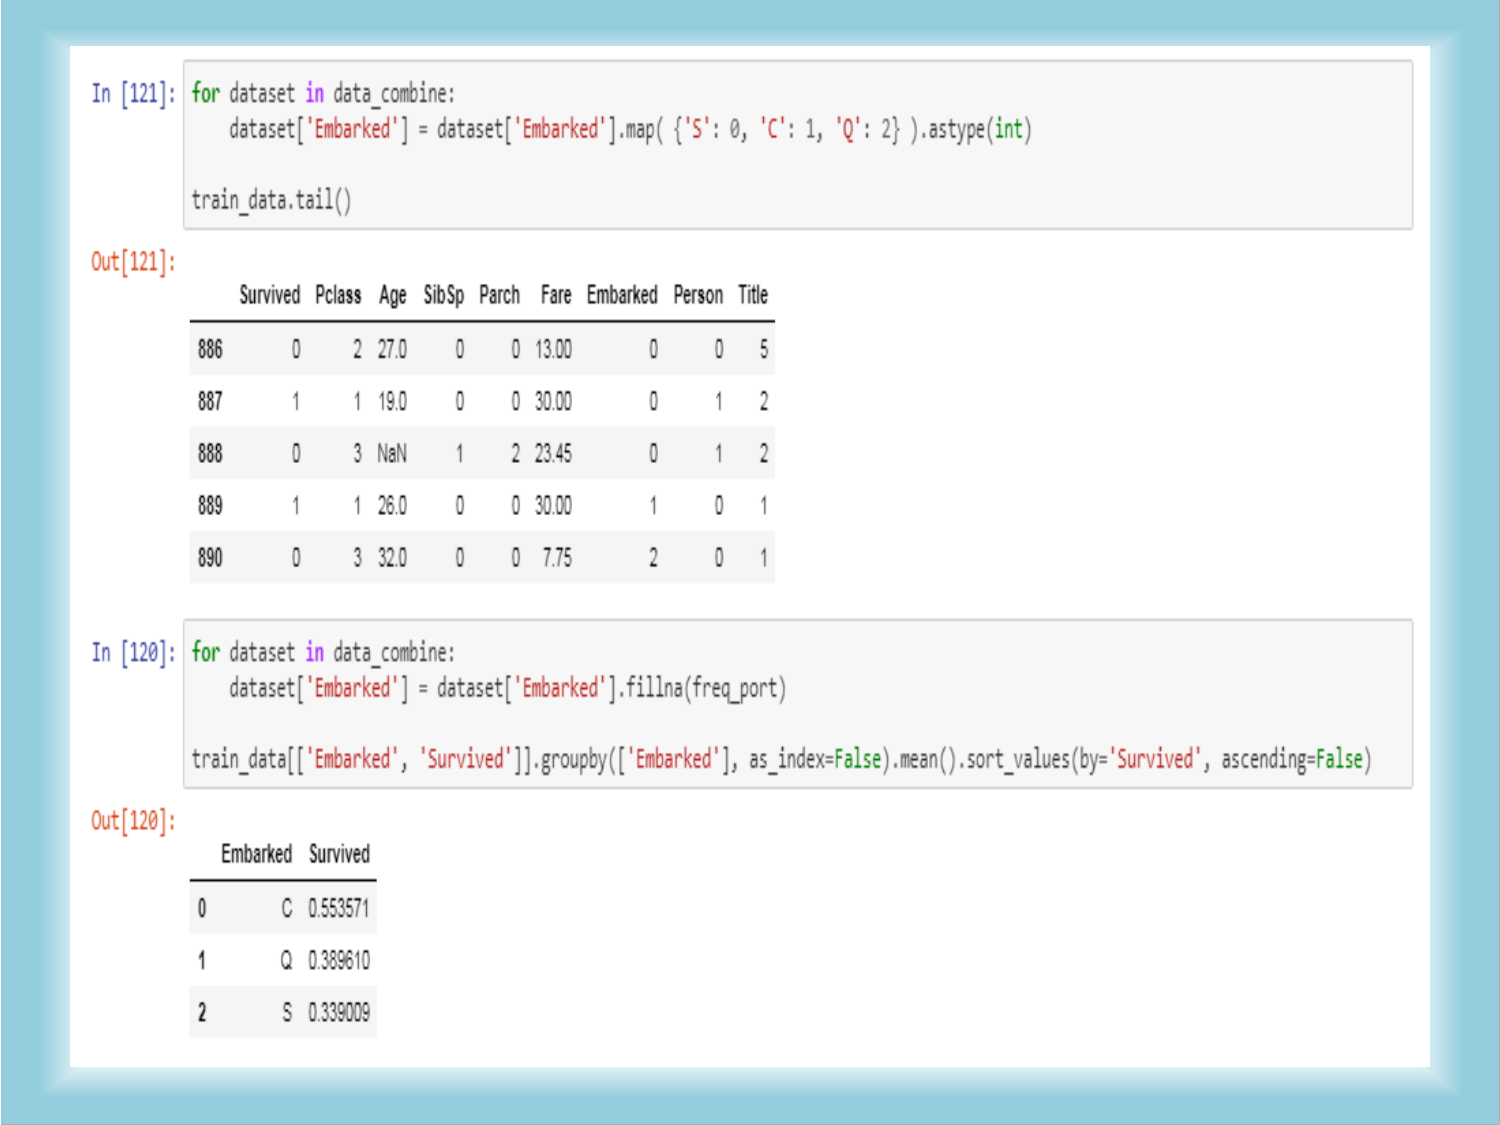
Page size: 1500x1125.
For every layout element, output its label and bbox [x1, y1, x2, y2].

picture [70, 46, 1430, 1067]
list [0, 0, 1500, 1125]
